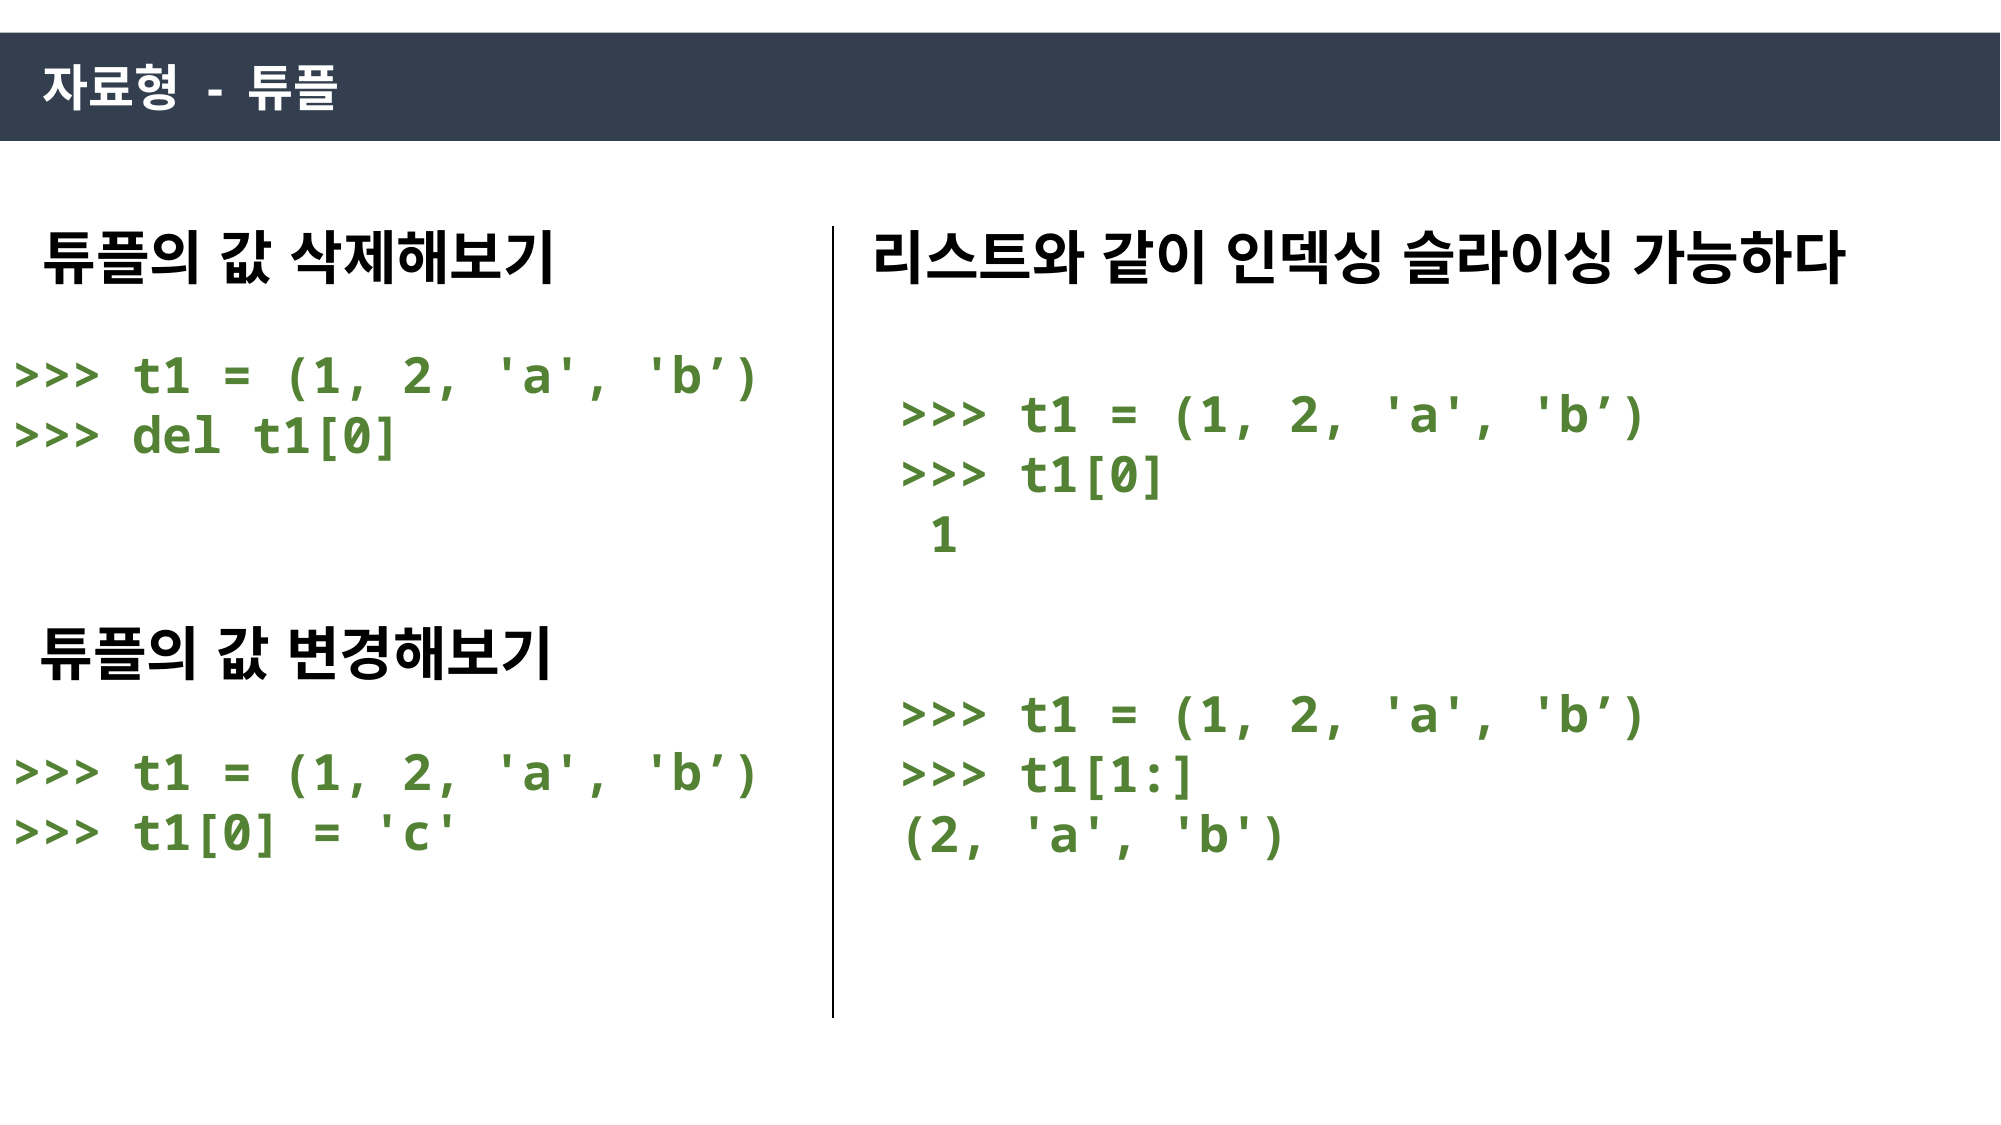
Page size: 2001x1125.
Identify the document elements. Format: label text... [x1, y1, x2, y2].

text_box >>> t1 = (1, 2, 'a', 'b’) >>> t1[0] 1 >>> t1 = (1, 2, 'a', 'b’) >>> t1[1:] (2, 'a', 'b') [884, 375, 1695, 870]
text_box 튜플의 값 변경해보기 [25, 609, 752, 695]
text_box 자료형 - 튜플 [28, 48, 1517, 124]
text_box >>> t1 = (1, 2, 'a', 'b’) >>> del t1[0] [0, 336, 808, 471]
text_box >>> t1 = (1, 2, 'a', 'b’) >>> t1[0] = 'c' [0, 733, 808, 868]
text_box 튜플의 값 삭제해보기 [28, 213, 755, 299]
text_box 리스트와 같이 인덱싱 슬라이싱 가능하다 [856, 213, 2000, 299]
text_box [0, 32, 2000, 142]
